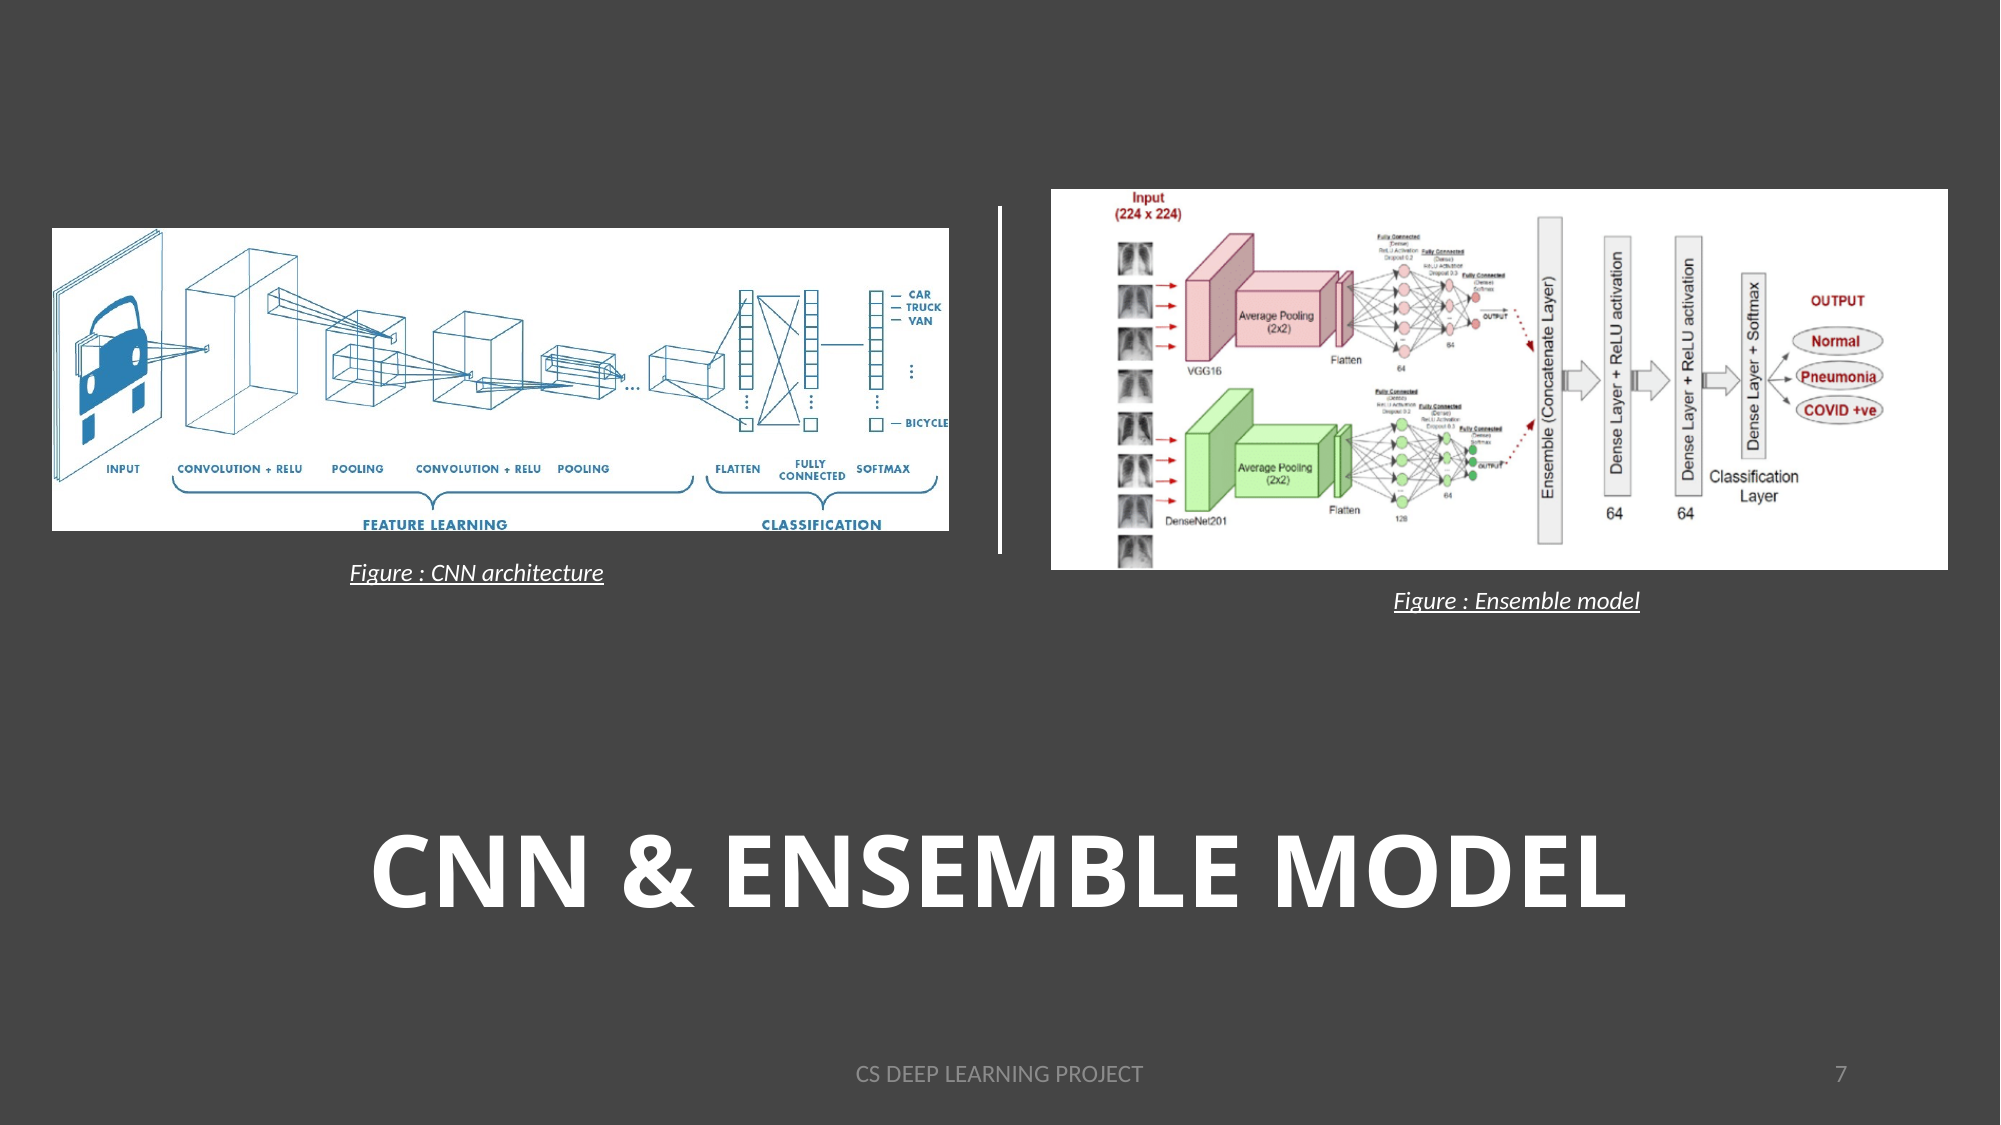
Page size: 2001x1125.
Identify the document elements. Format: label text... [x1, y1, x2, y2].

title CNN & ENSEMBLE MODEL [115, 738, 1882, 937]
footer CS DEEP LEARNING PROJECT [662, 1042, 1338, 1103]
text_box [52, 228, 949, 595]
picture [1051, 189, 1948, 570]
slide_number 7 [1412, 1042, 1863, 1103]
text_box Figure : Ensemble model [1378, 577, 1710, 623]
